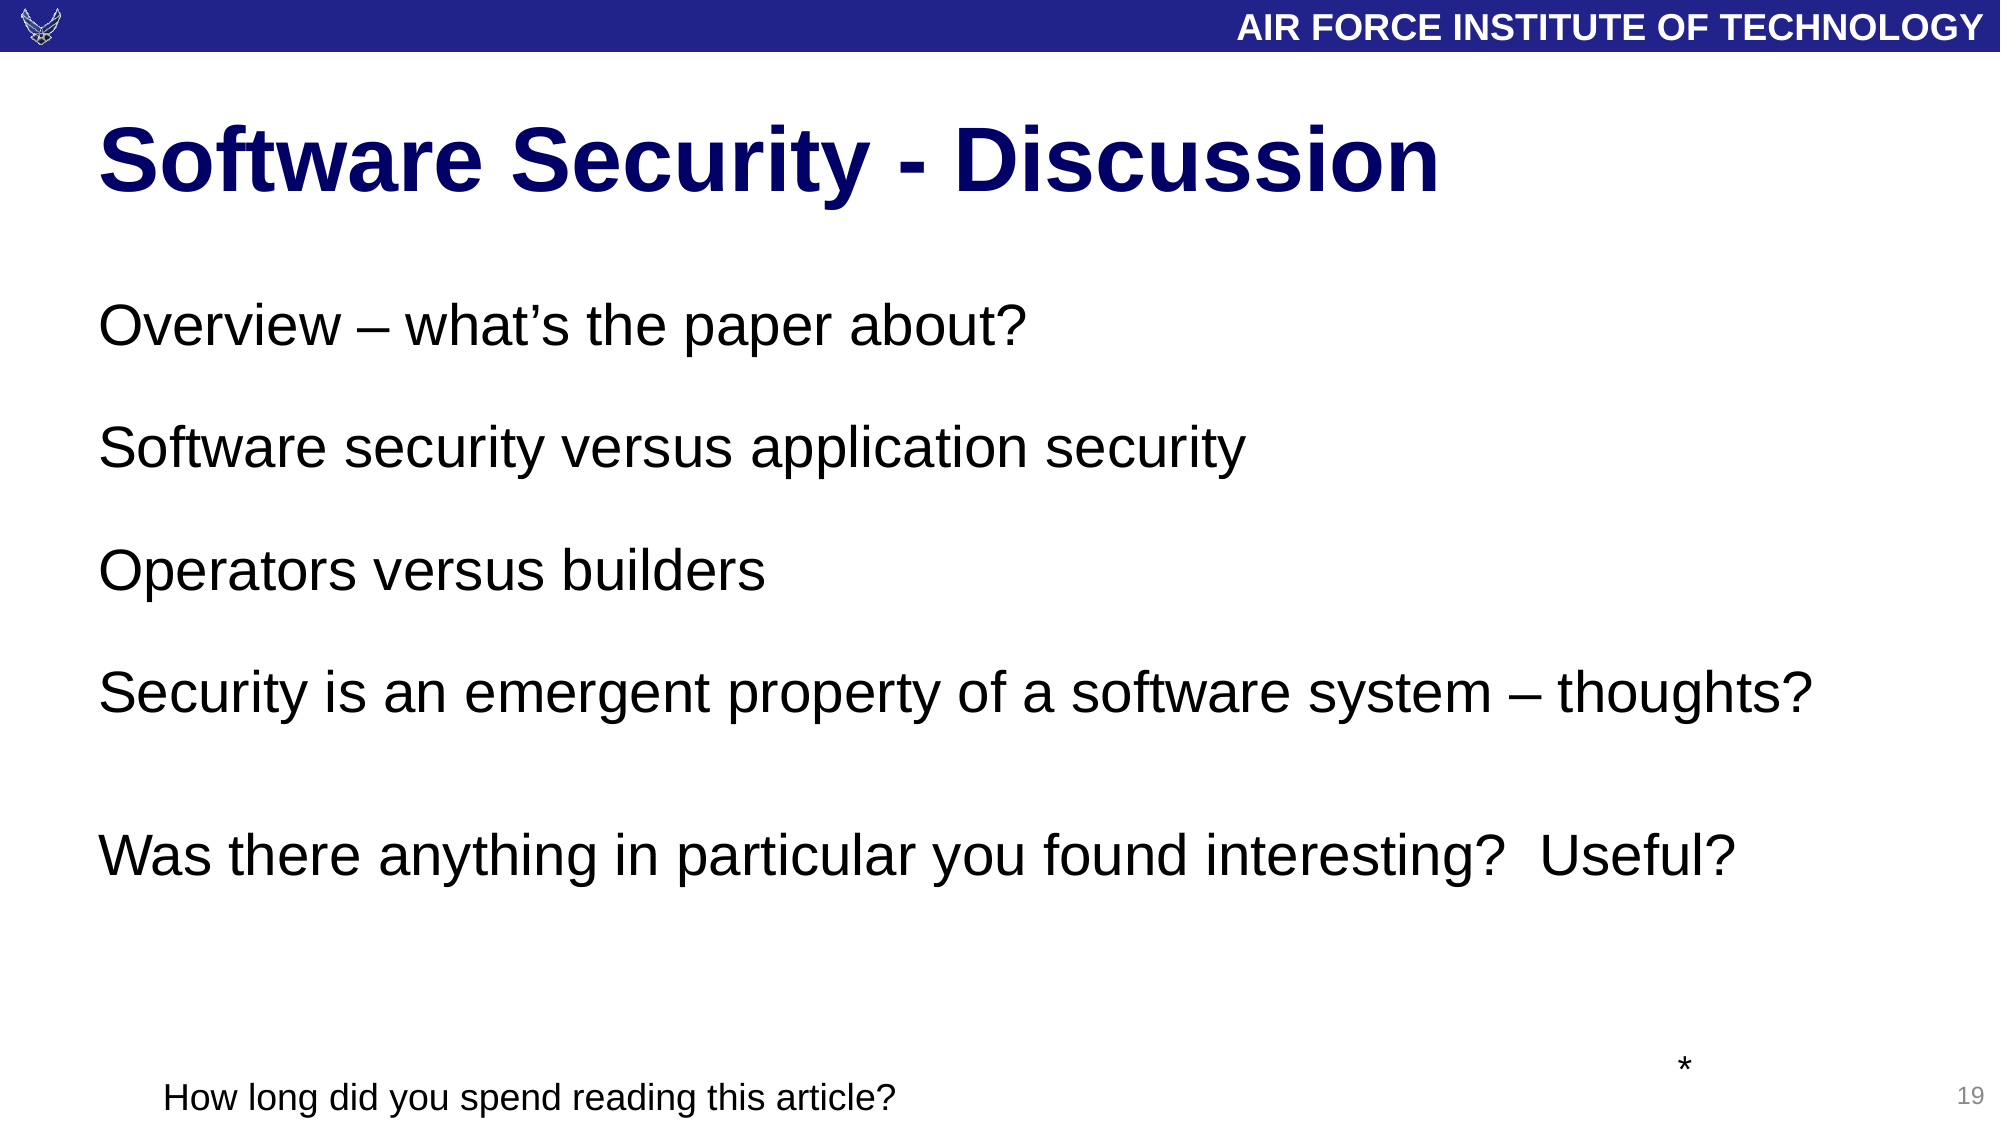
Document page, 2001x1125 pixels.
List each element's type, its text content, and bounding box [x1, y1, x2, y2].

slide_number 19 [1533, 1065, 2000, 1125]
title Software Security - Discussion [83, 92, 1957, 262]
list Overview – what’s the paper about? Software security versus application security Operators versus builders Security is an emergent property of a software system – thoughts? Was there anything in particular you found interesting? Useful? [83, 279, 2000, 959]
text_box How long did you spend reading this article? [148, 1065, 912, 1125]
picture [21, 8, 61, 45]
text_box * [1662, 1037, 1708, 1098]
